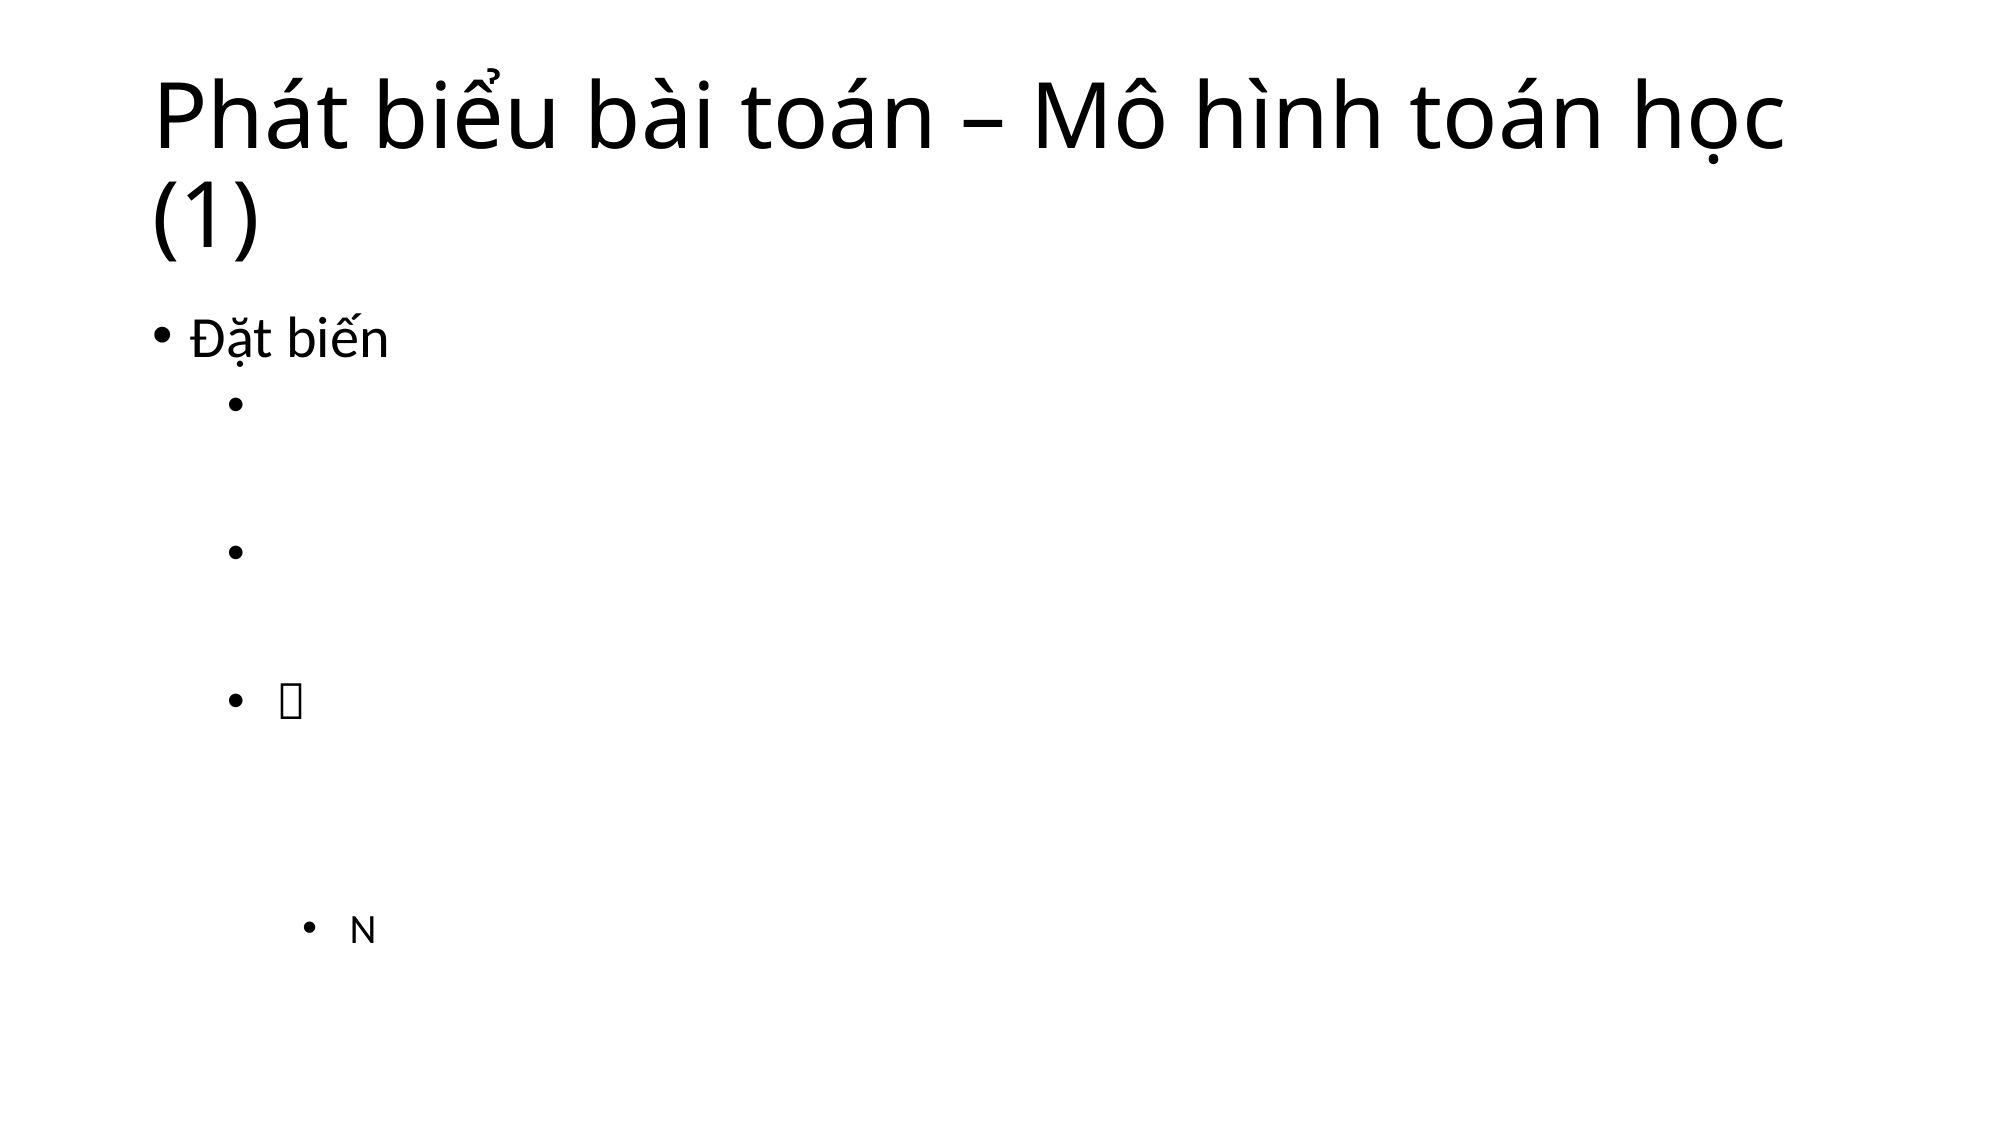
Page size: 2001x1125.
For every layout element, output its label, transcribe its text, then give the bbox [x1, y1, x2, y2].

title Phát biểu bài toán – Mô hình toán học (1) [137, 59, 1863, 278]
